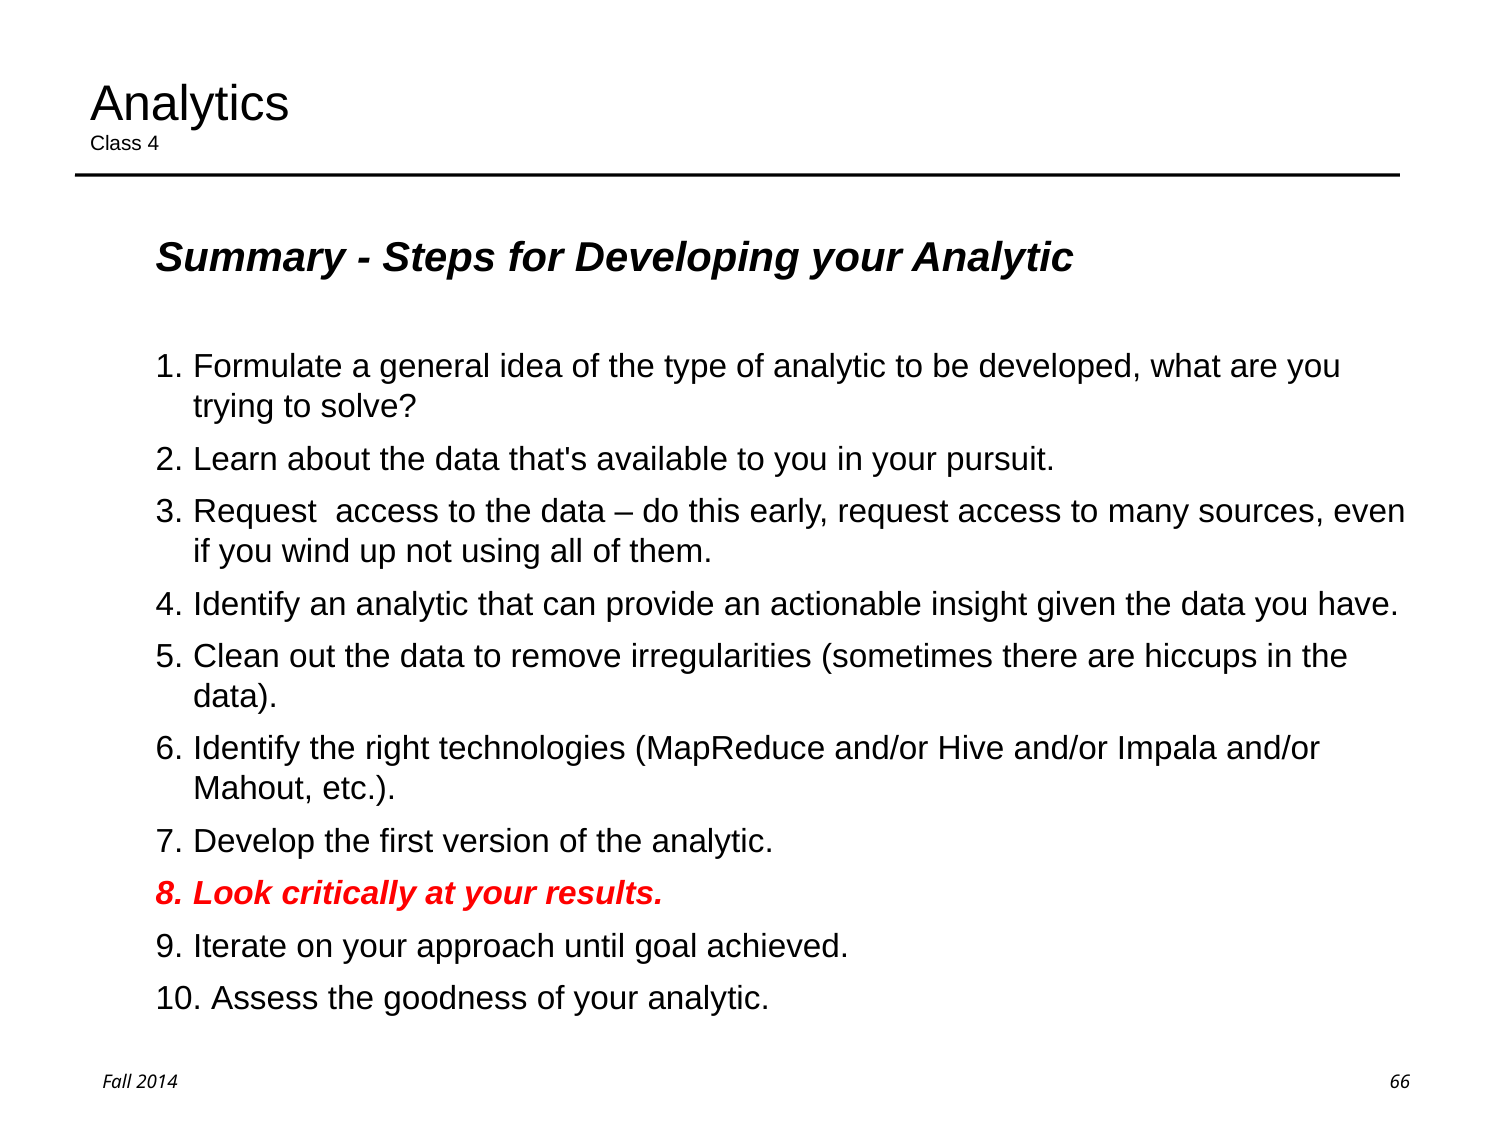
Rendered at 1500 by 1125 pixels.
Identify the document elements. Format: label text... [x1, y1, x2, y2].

slide_number 66 [1074, 1062, 1425, 1100]
list Summary - Steps for Developing your Analytic Formulate a general idea of the type of analytic to be developed, what are you trying to solve? Learn about the data that's available to you in your pursuit. Request access to the data – do this early, request access to many sources, even if you wind up not using all of them. Identify an analytic that can provide an actionable insight given the data you have. Clean out the data to remove irregularities (sometimes there are hiccups in the data). Identify the right technologies (MapReduce and/or Hive and/or Impala and/or Mahout, etc.). Develop the first version of the analytic. Look critically at your results. Iterate on your approach until goal achieved. Assess the goodness of your analytic. [75, 187, 1425, 1030]
title Analytics Class 4 [75, 45, 1425, 163]
